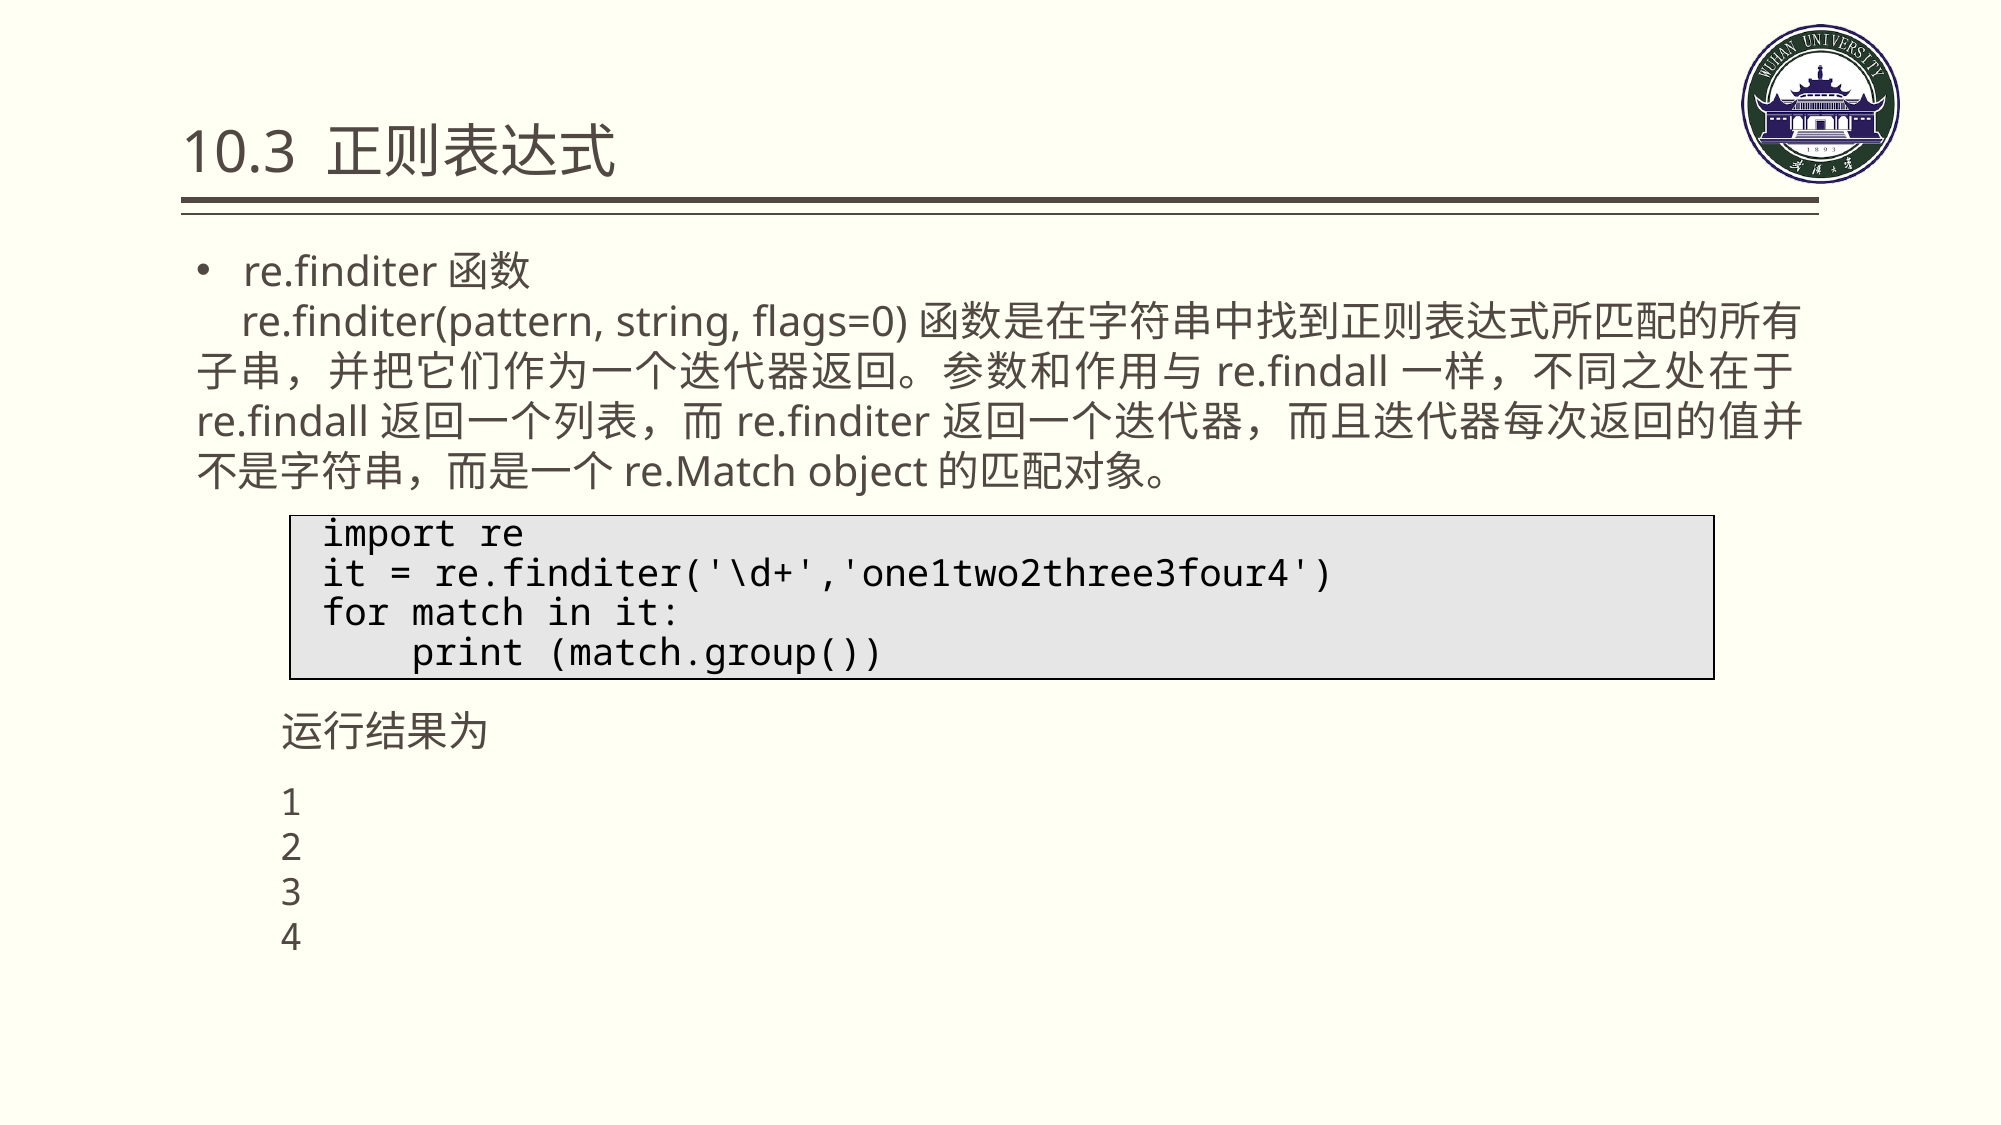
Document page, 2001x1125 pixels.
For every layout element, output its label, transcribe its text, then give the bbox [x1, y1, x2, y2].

text_box 运行结果为 [266, 697, 506, 763]
picture [1819, 24, 1900, 184]
table_header import re it = re.finditer('\d+','one1two2three3four4') for match in it: print (match.group()) [291, 516, 1713, 678]
text_box 1 2 3 4 [265, 770, 318, 965]
text_box re.finditer函数 re.finditer(pattern, string, flags=0)函数是在字符串中找到正则表达式所匹配的所有子串，并把它们作为一个迭代器返回。参数和作用与re.findall一样，不同之处在于re.findall返回一个列表，而re.finditer返回一个迭代器，而且迭代器每次返回的值并不是字符串，而是一个re.Match object的匹配对象。 [181, 236, 1819, 502]
title 10.3 正则表达式 [181, 12, 1819, 193]
